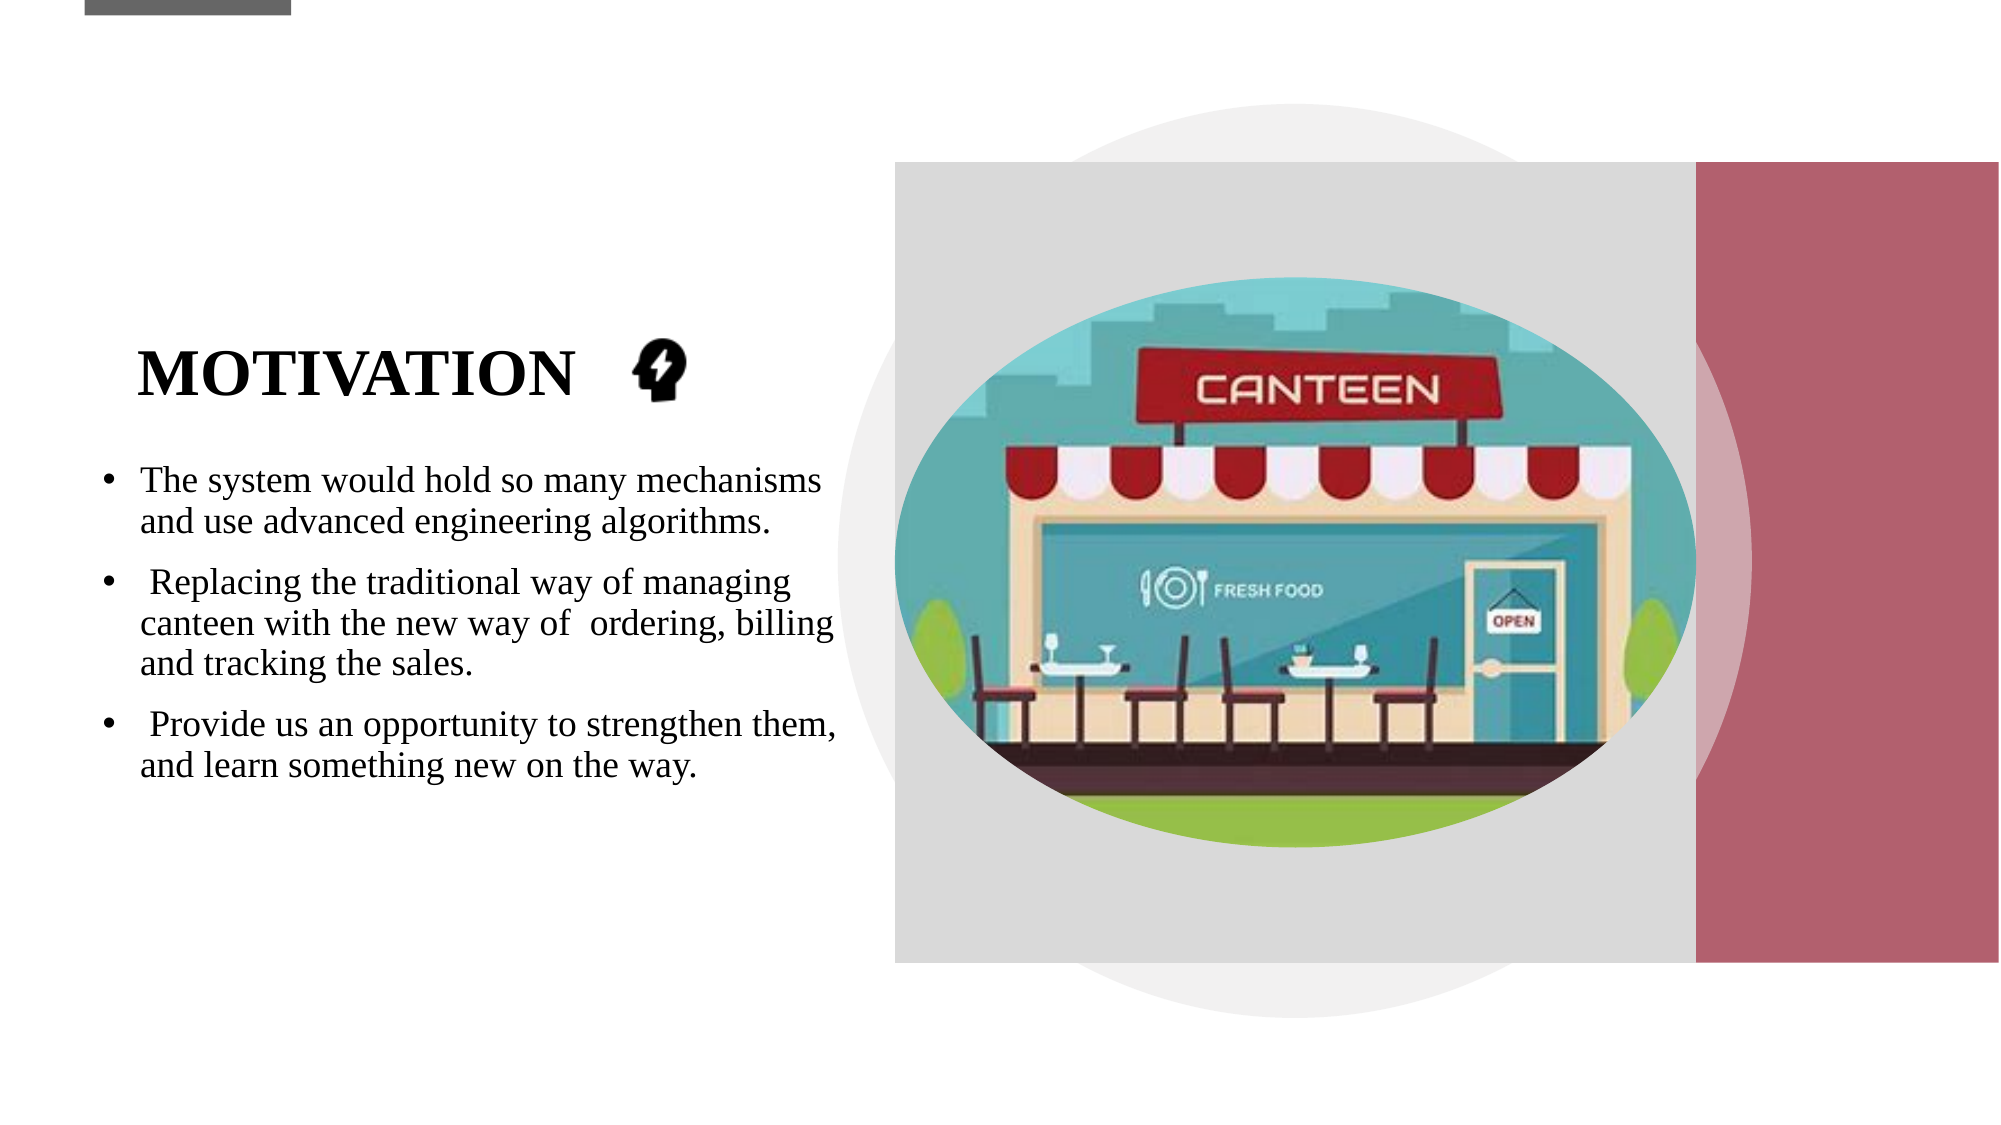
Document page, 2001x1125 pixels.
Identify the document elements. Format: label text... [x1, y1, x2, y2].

picture [894, 162, 1697, 964]
list The system would hold so many mechanisms and use advanced engineering algorithms. Replacing the traditional way of managing canteen with the new way of ordering, billing and tracking the sales. Provide us an opportunity to strengthen them, and learn something new on the way. [102, 460, 848, 887]
title Motivation [137, 279, 894, 396]
picture [626, 337, 693, 404]
